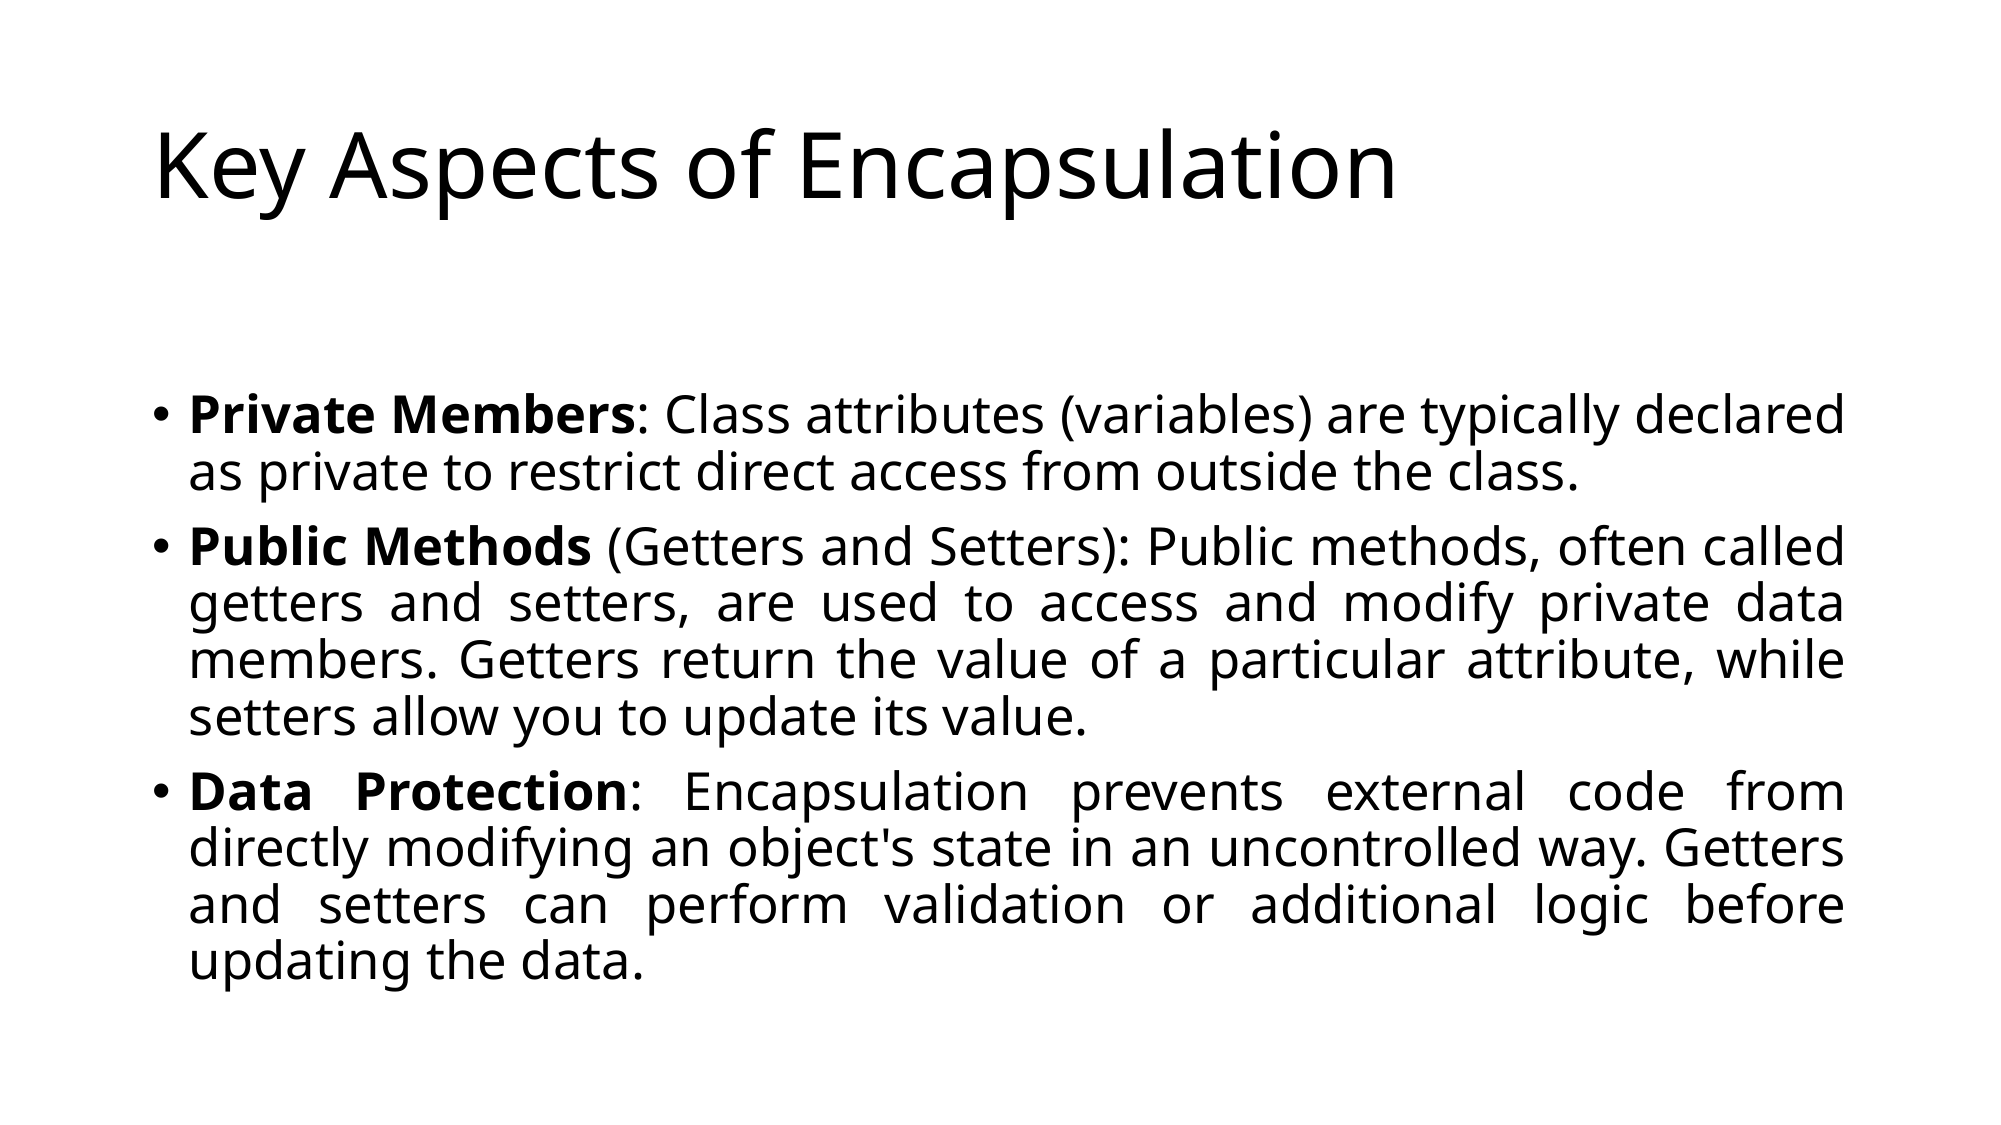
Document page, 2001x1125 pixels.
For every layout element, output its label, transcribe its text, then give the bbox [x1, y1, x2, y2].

title Key Aspects of Encapsulation [137, 59, 1863, 278]
list Private Members: Class attributes (variables) are typically declared as private to restrict direct access from outside the class. Public Methods (Getters and Setters): Public methods, often called getters and setters, are used to access and modify private data members. Getters return the value of a particular attribute, while setters allow you to update its value. Data Protection: Encapsulation prevents external code from directly modifying an object's state in an uncontrolled way. Getters and setters can perform validation or additional logic before updating the data. [137, 299, 1863, 1014]
